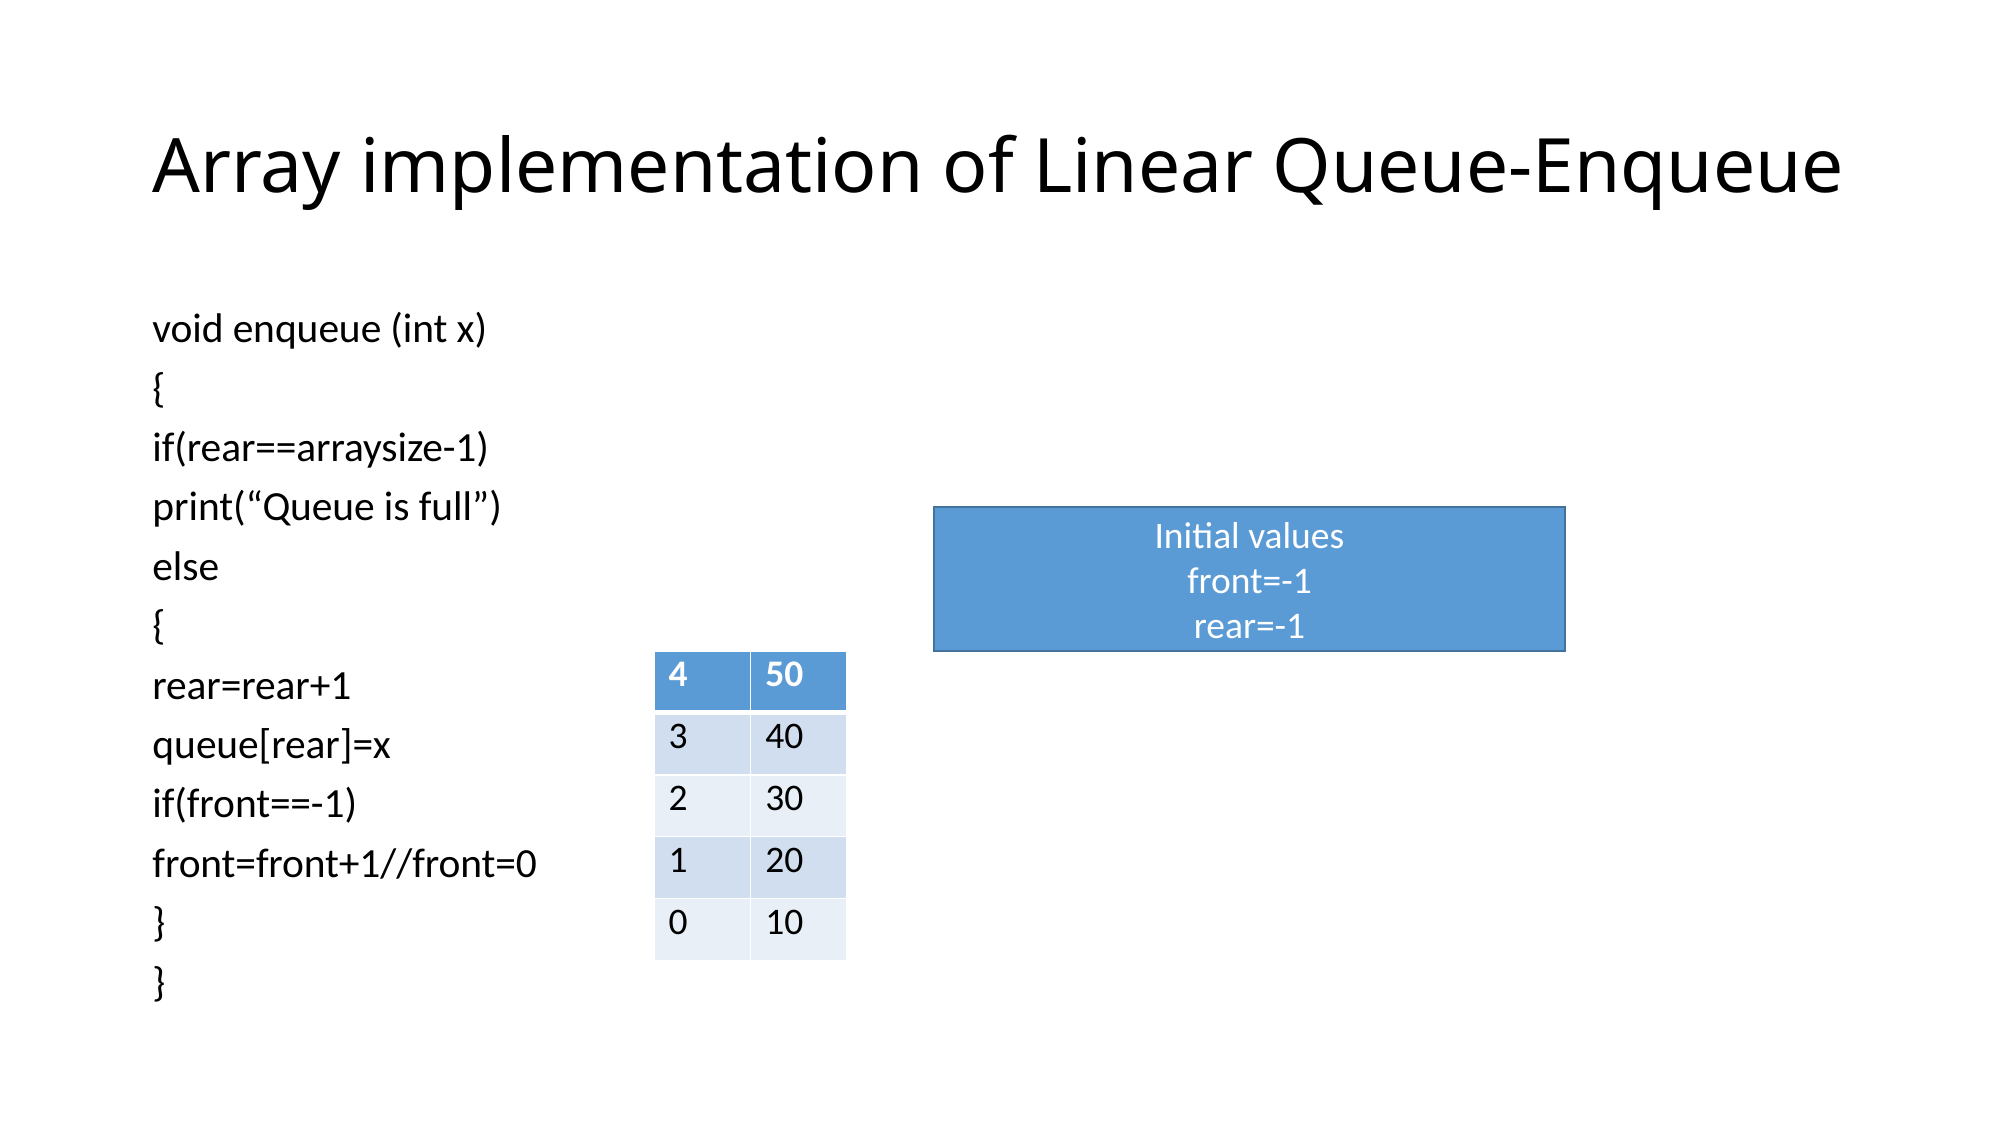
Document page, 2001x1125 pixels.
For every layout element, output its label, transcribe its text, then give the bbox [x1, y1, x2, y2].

table_cell 2 [655, 776, 750, 836]
table_cell 3 [655, 715, 750, 774]
table_cell 20 [751, 837, 846, 898]
table_header 4 [655, 652, 750, 710]
table_cell 40 [751, 715, 846, 774]
title Array implementation of Linear Queue-Enqueue [137, 59, 1863, 278]
table_cell 30 [751, 776, 846, 836]
table_cell 0 [655, 899, 750, 960]
table_cell 10 [751, 899, 846, 960]
table_cell 1 [655, 837, 750, 898]
text_box Initial values front=-1 rear=-1 [933, 506, 1566, 652]
list void enqueue (int x) { if(rear==arraysize-1) print(“Queue is full”) else { rear=rear+1 queue[rear]=x if(front==-1) front=front+1//front=0 } } [137, 299, 1863, 1014]
table_header 50 [751, 652, 846, 710]
